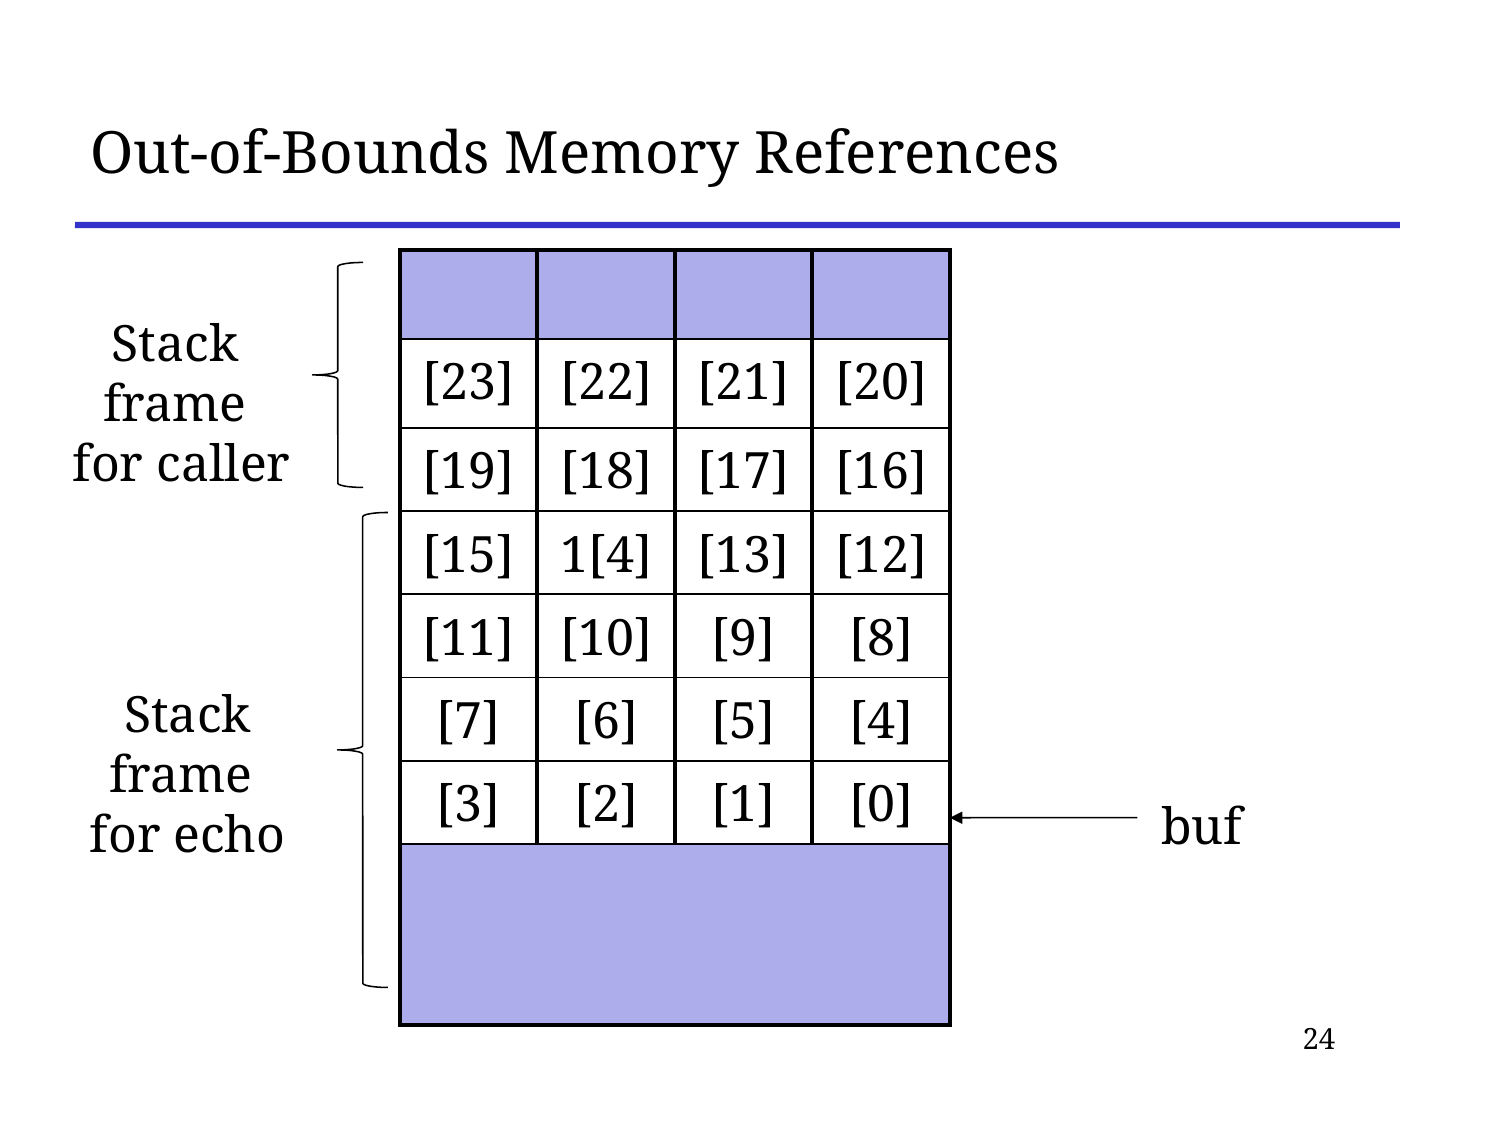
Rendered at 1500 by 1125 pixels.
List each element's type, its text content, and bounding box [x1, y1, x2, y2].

table_header [402, 252, 535, 338]
text_box [338, 512, 388, 988]
table_cell [402, 845, 948, 1023]
slide_number 24 [1137, 1012, 1351, 1088]
text_box [313, 262, 364, 488]
table_cell 1[4] [539, 512, 673, 593]
text_box buf [1146, 787, 1257, 863]
table_cell [16] [814, 429, 948, 510]
table_cell [13] [677, 512, 810, 593]
table_cell [12] [814, 512, 948, 593]
table_cell [4] [814, 678, 948, 760]
table_cell [15] [402, 512, 535, 593]
title Out-of-Bounds Memory References [75, 75, 1438, 225]
text_box [949, 811, 1138, 824]
table_header [539, 252, 673, 338]
table_header [677, 252, 810, 338]
table_cell [11] [402, 595, 535, 677]
table_cell [10] [539, 595, 673, 677]
text_box Stack frame for caller [37, 304, 313, 499]
table_cell [5] [677, 678, 810, 760]
table_cell [20] [814, 340, 948, 427]
table_cell [19] [402, 429, 535, 510]
table_cell [22] [539, 340, 673, 427]
table_cell [9] [677, 595, 810, 677]
table_cell [17] [677, 429, 810, 510]
table_header [814, 252, 948, 338]
table_cell [6] [539, 678, 673, 760]
table_cell [7] [402, 678, 535, 760]
table_cell [18] [539, 429, 673, 510]
table_cell [1] [677, 762, 810, 843]
table_cell [8] [814, 595, 948, 677]
table_cell [0] [814, 762, 948, 843]
table_cell [2] [539, 762, 673, 843]
text_box Stack frame for echo [37, 674, 338, 870]
table_cell [21] [677, 340, 810, 427]
table_cell [23] [402, 340, 535, 427]
table_cell [3] [402, 762, 535, 843]
